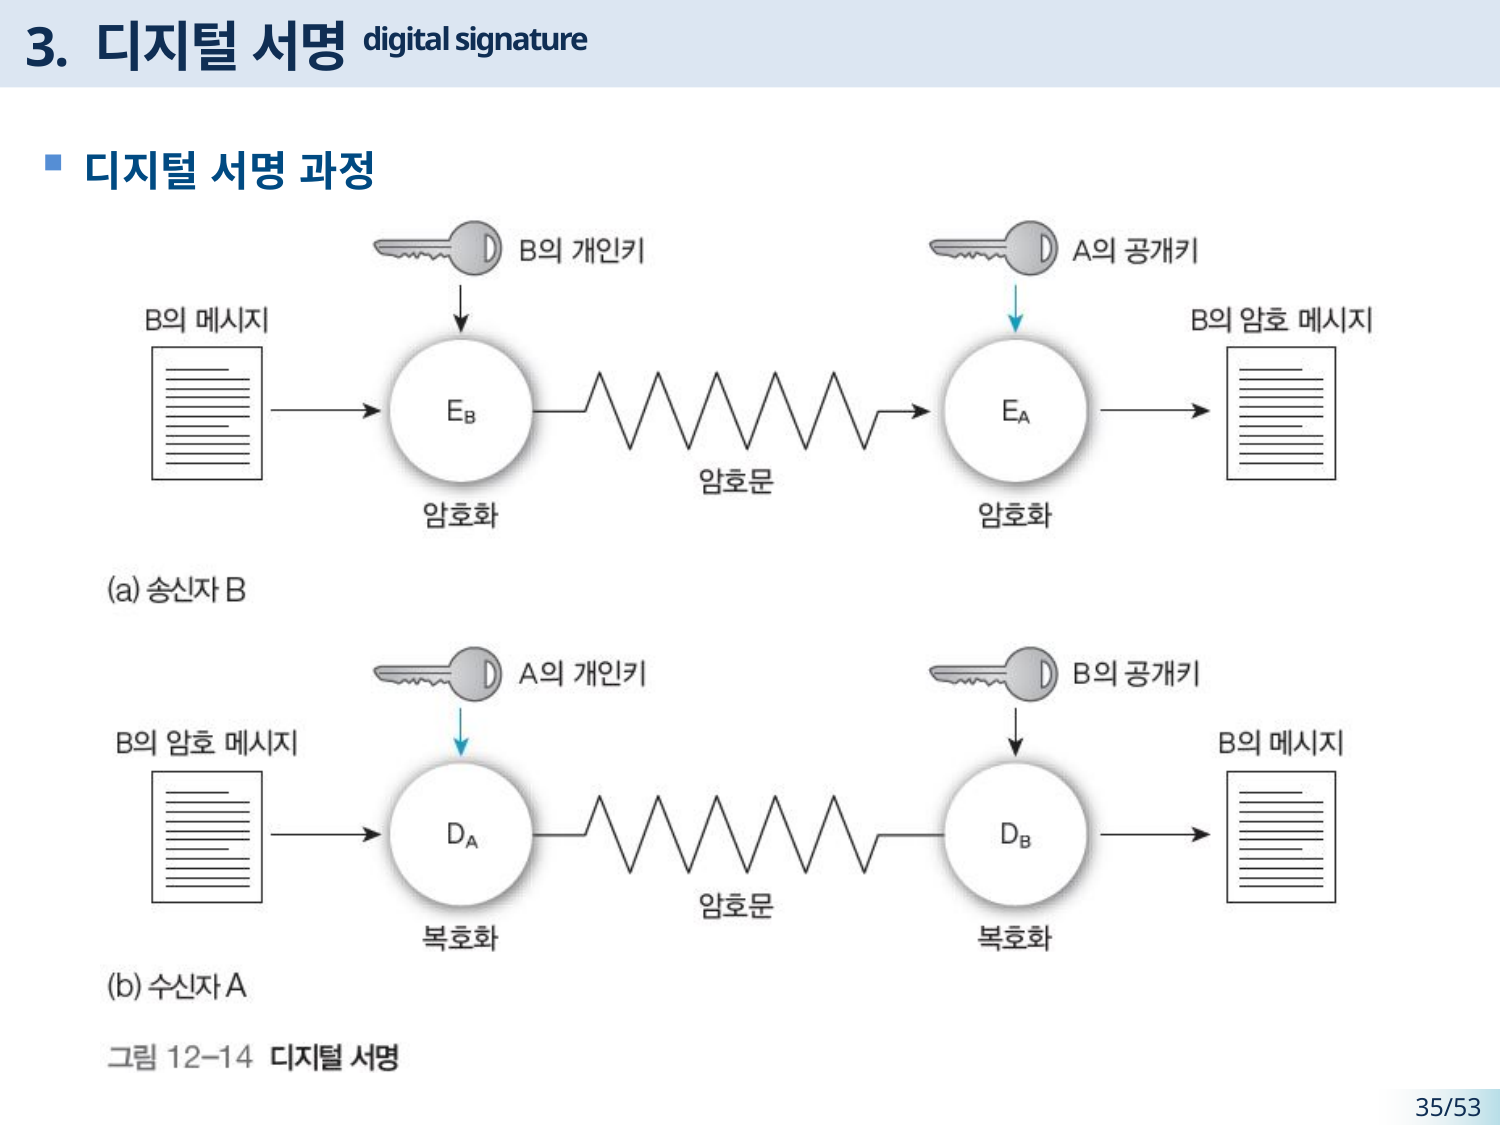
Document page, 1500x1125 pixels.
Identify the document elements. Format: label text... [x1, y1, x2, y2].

title 3. 디지털 서명digital signature [10, 5, 1288, 84]
picture [100, 202, 1393, 1073]
list 디지털 서명 과정 [10, 126, 1481, 1057]
